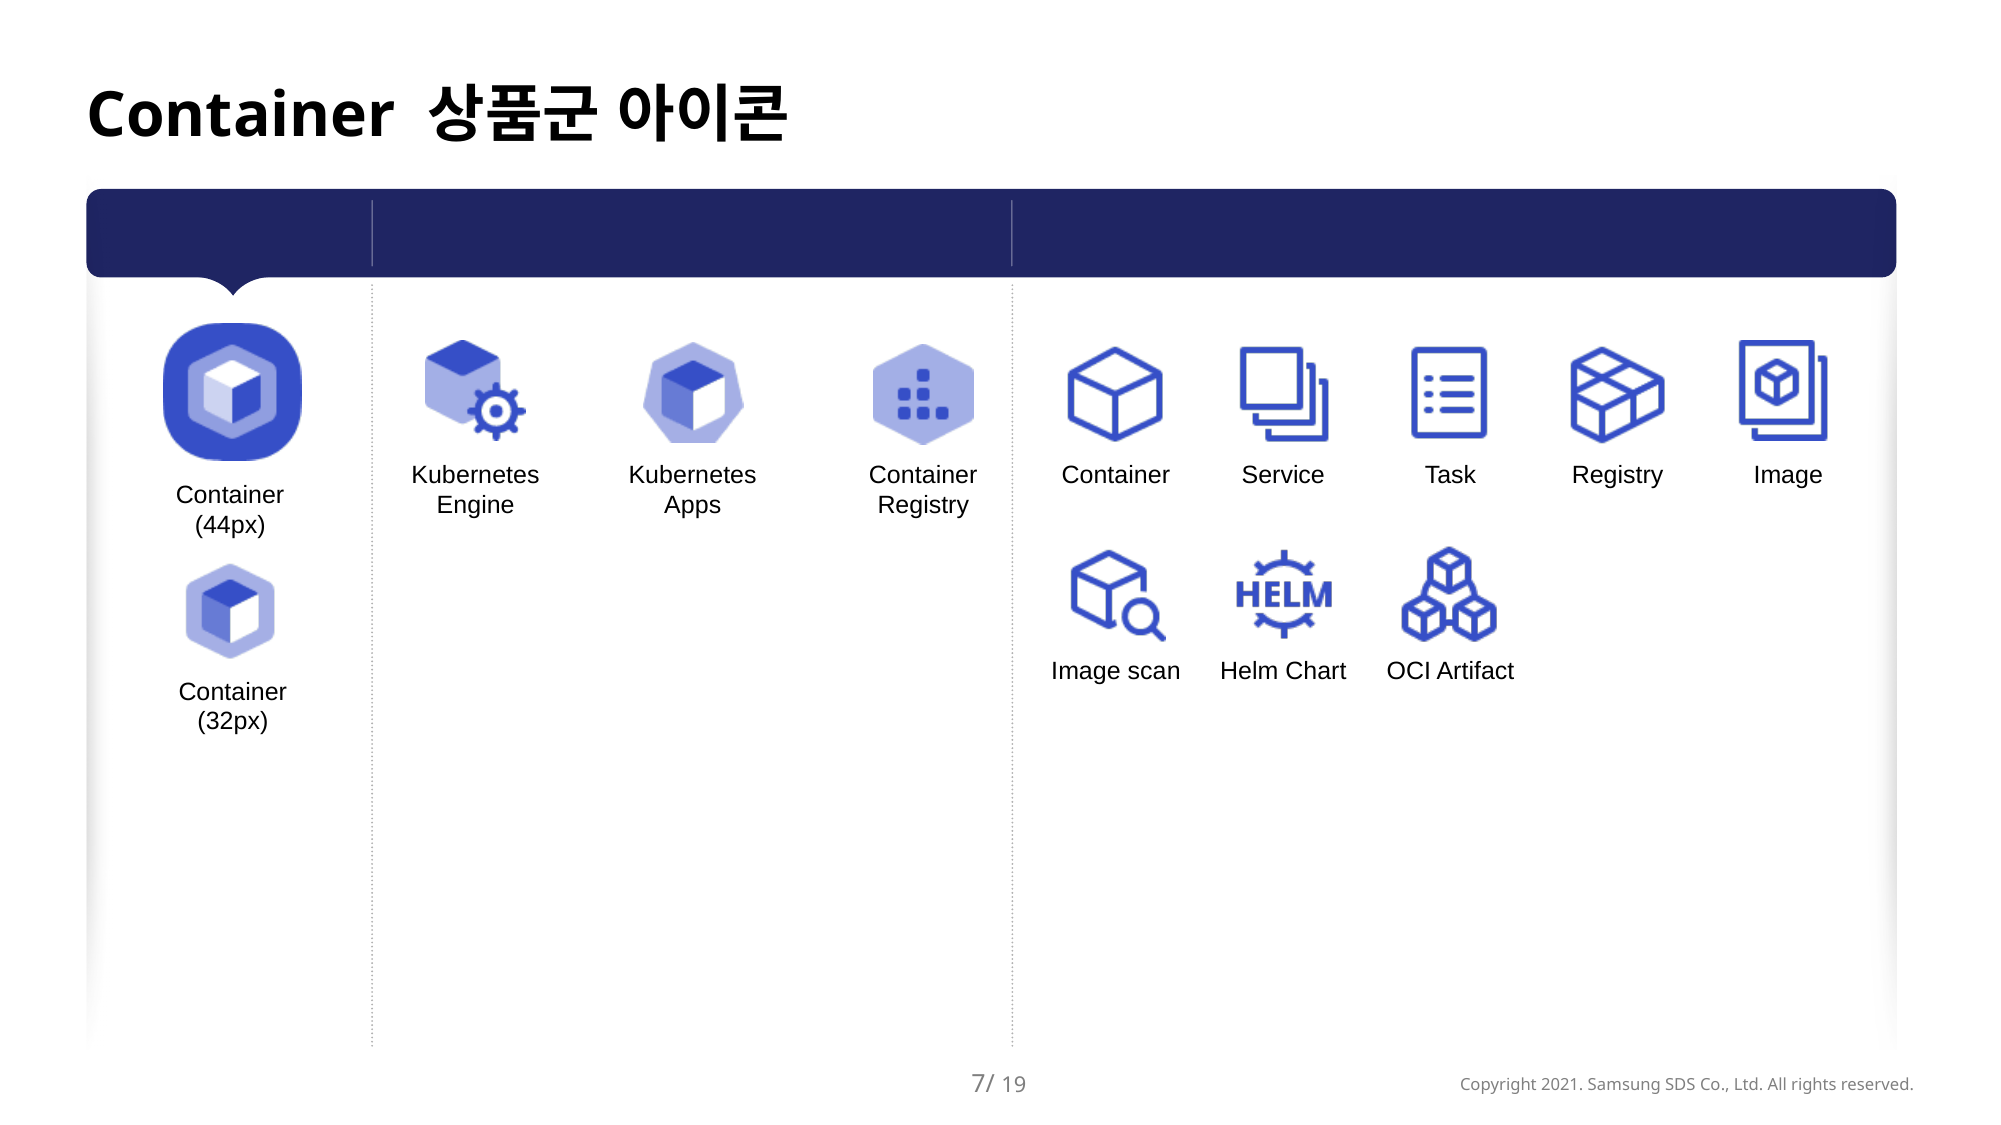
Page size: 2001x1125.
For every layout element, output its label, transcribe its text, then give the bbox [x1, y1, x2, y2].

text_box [86, 175, 1897, 1050]
text_box Container 상품군 아이콘 [86, 66, 1535, 149]
picture [643, 342, 744, 443]
picture [1234, 344, 1335, 445]
picture [873, 344, 974, 445]
picture [1399, 344, 1500, 445]
picture [1234, 544, 1335, 645]
picture [1065, 344, 1166, 445]
picture [1733, 341, 1834, 441]
picture [425, 341, 526, 441]
picture [1065, 544, 1166, 645]
picture [180, 561, 281, 662]
picture [1567, 344, 1668, 445]
picture [1399, 544, 1500, 645]
picture [163, 323, 302, 461]
